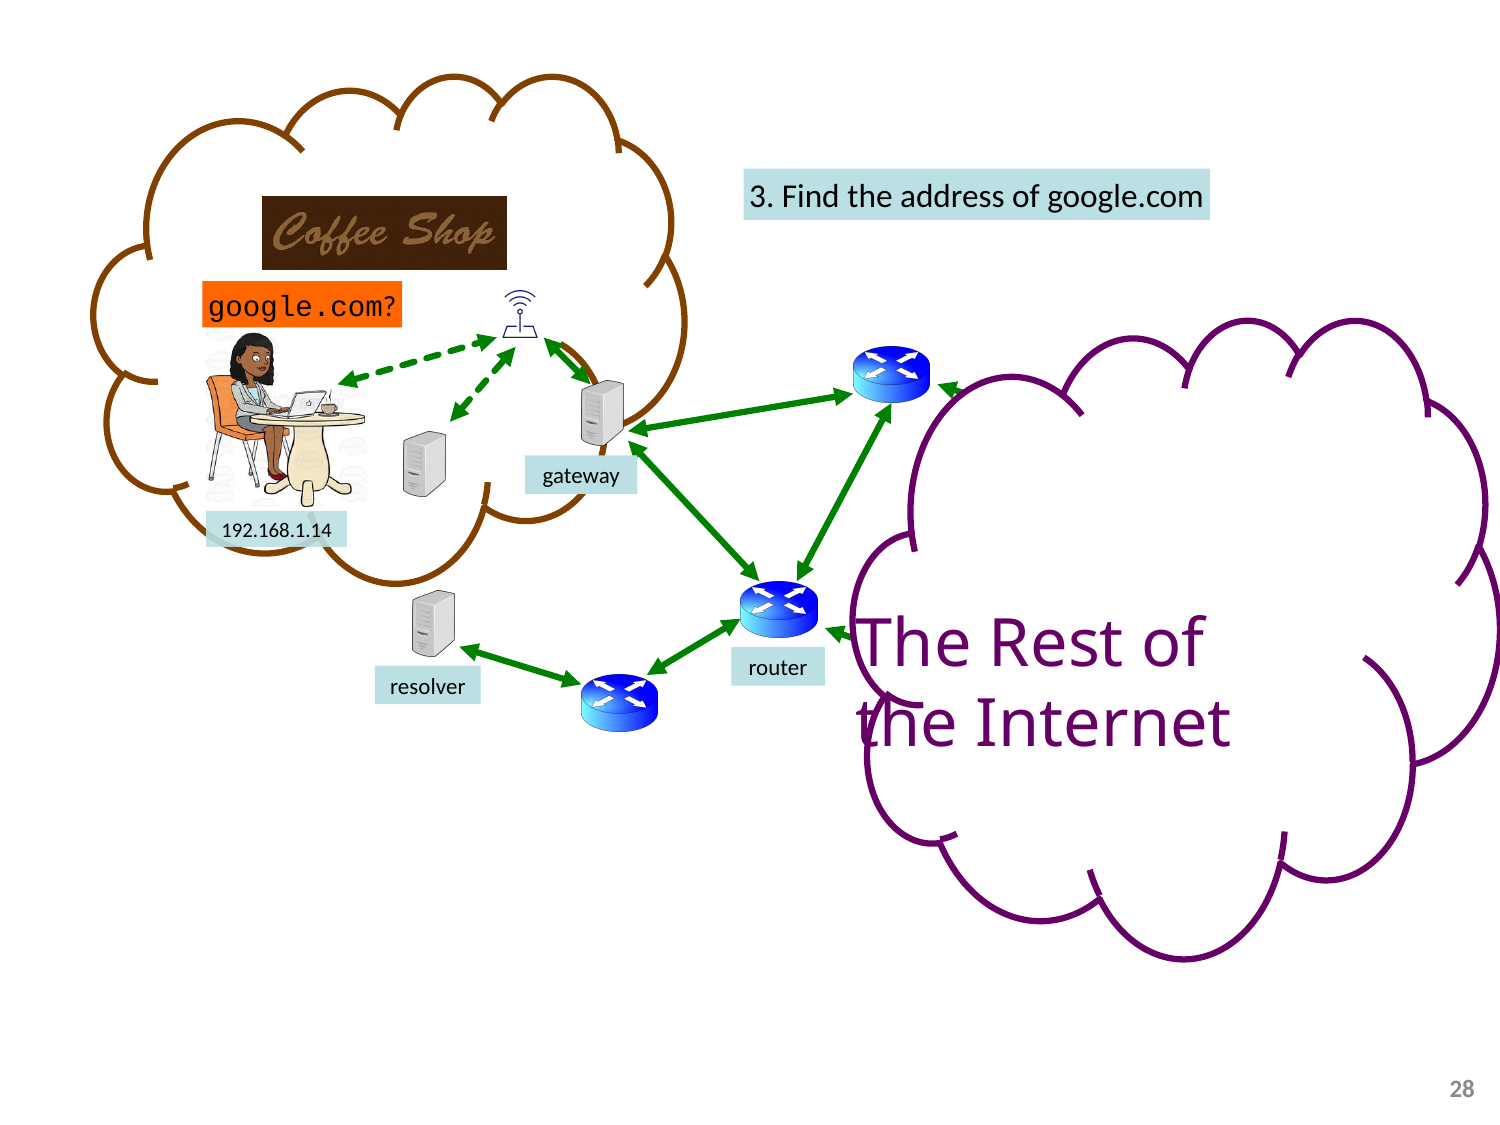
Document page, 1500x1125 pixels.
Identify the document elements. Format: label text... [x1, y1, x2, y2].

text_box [374, 590, 481, 705]
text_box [524, 379, 638, 495]
text_box [824, 626, 847, 639]
text_box [486, 654, 576, 687]
text_box router [731, 646, 825, 686]
text_box 3. Find the address of google.com [743, 168, 1211, 220]
text_box [689, 389, 846, 422]
picture [580, 674, 658, 732]
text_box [92, 76, 685, 585]
text_box [796, 486, 847, 579]
text_box [648, 619, 735, 675]
text_box [689, 505, 759, 579]
picture [740, 580, 818, 638]
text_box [852, 320, 1500, 960]
